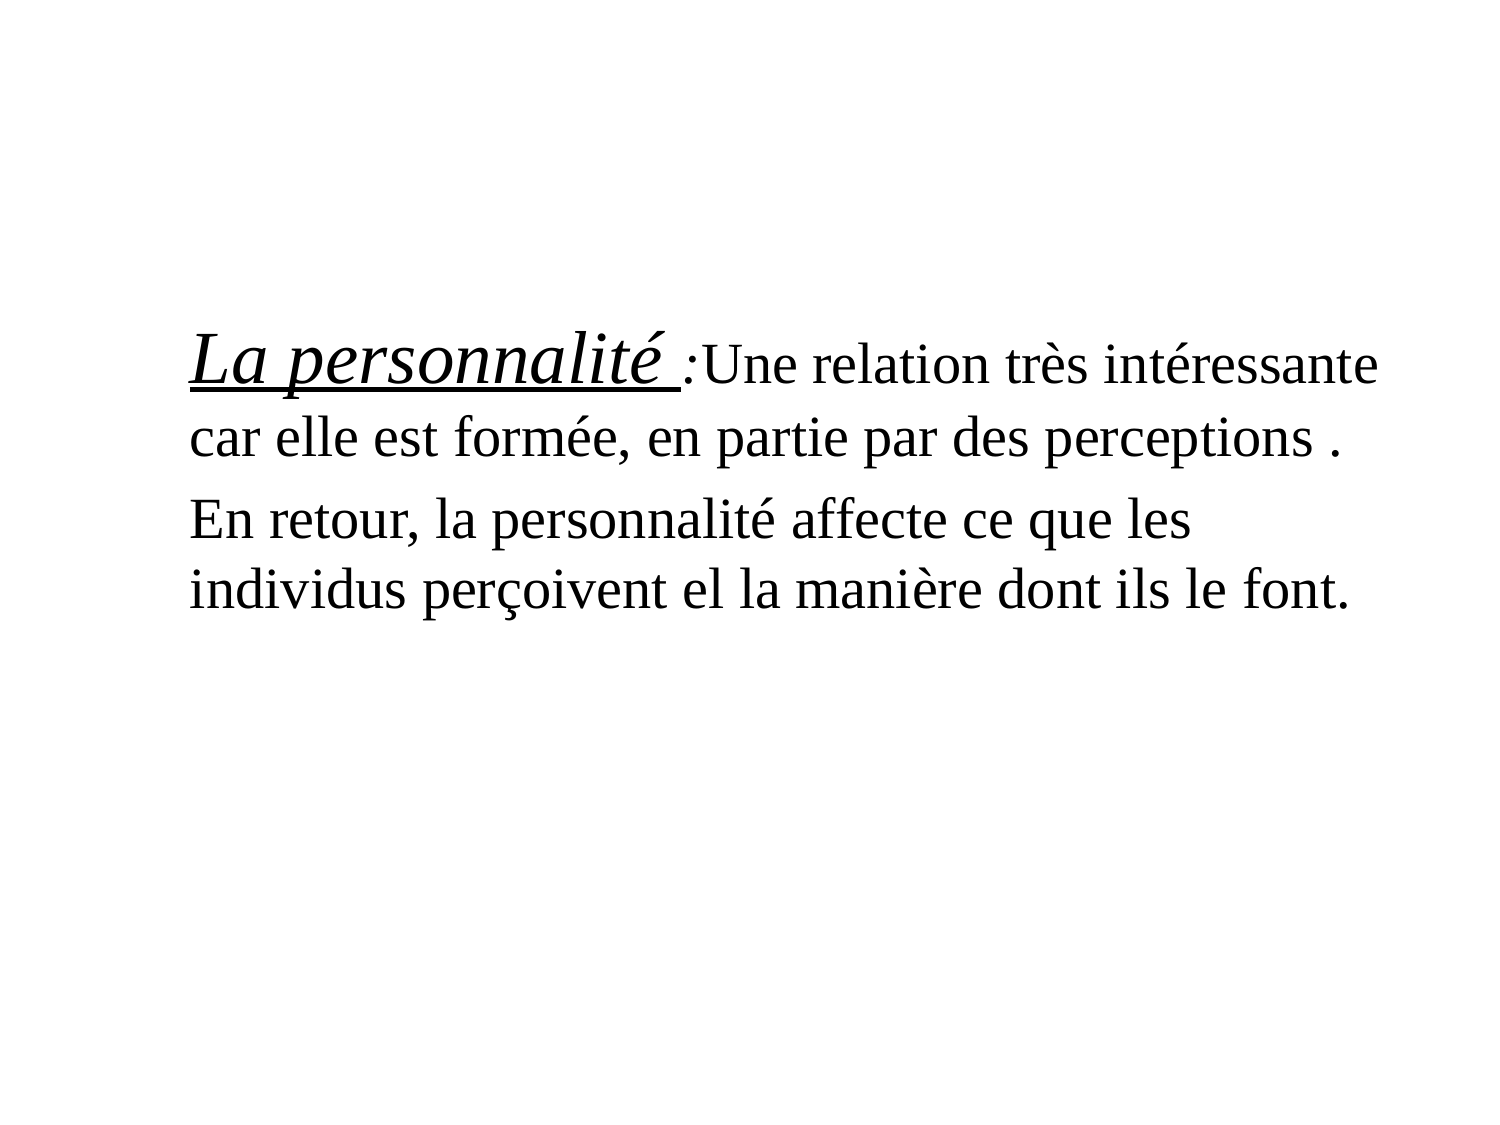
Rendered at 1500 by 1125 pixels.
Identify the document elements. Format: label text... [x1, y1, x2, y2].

list La personnalité :Une relation très intéressante car elle est formée, en partie par des perceptions . En retour, la personnalité affecte ce que les individus perçoivent el la manière dont ils le font. [75, 112, 1425, 1005]
